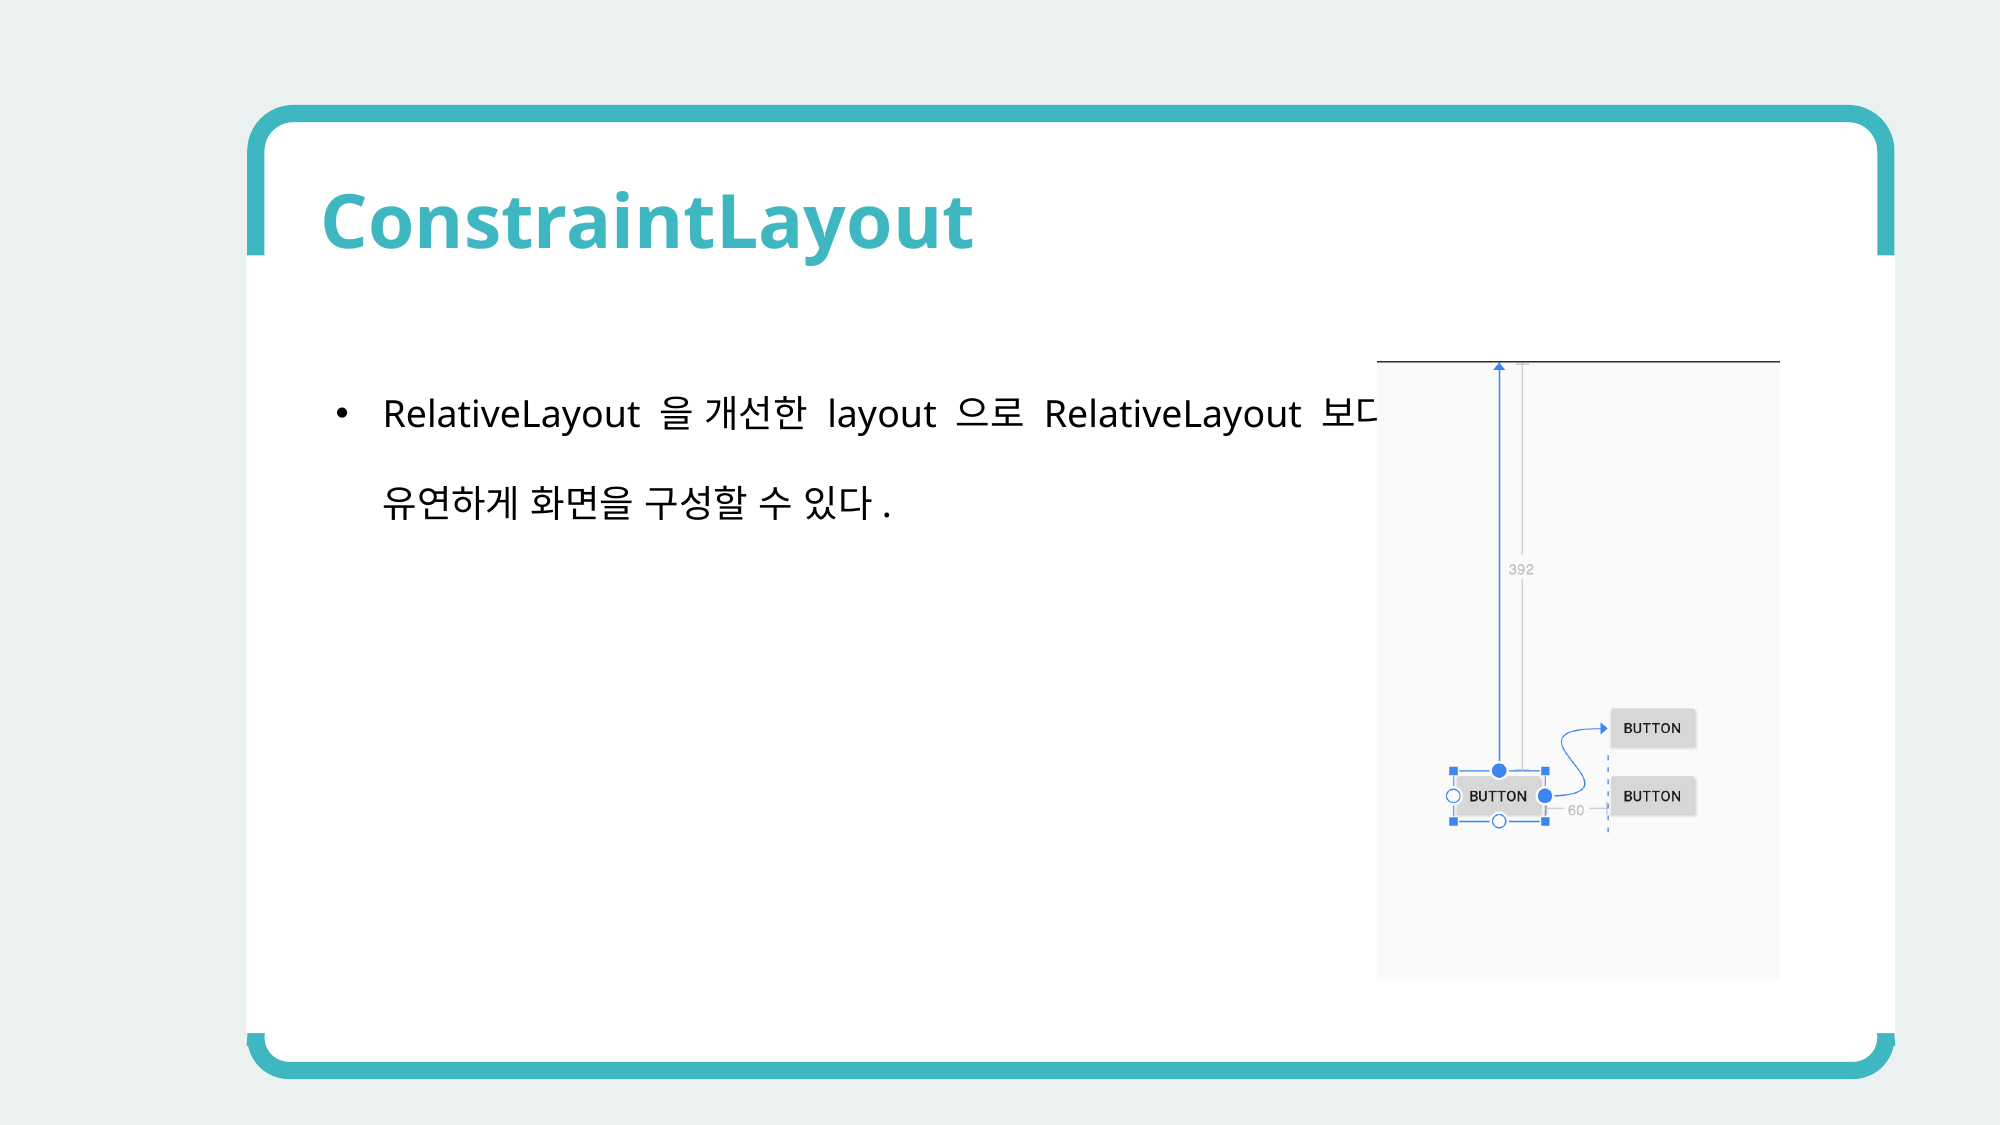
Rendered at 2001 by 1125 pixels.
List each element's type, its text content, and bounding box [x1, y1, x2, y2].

text_box [246, 254, 1896, 1034]
text_box RelativeLayout 을 개선한 layout 으로 RelativeLayout 보다 유연하게 화면을 구성할 수 있다. [320, 338, 1821, 533]
text_box [254, 1034, 1888, 1072]
text_box [0, 0, 2000, 1125]
picture [1377, 361, 1780, 981]
text_box ConstraintLayout [320, 173, 1821, 264]
text_box [254, 112, 1887, 254]
